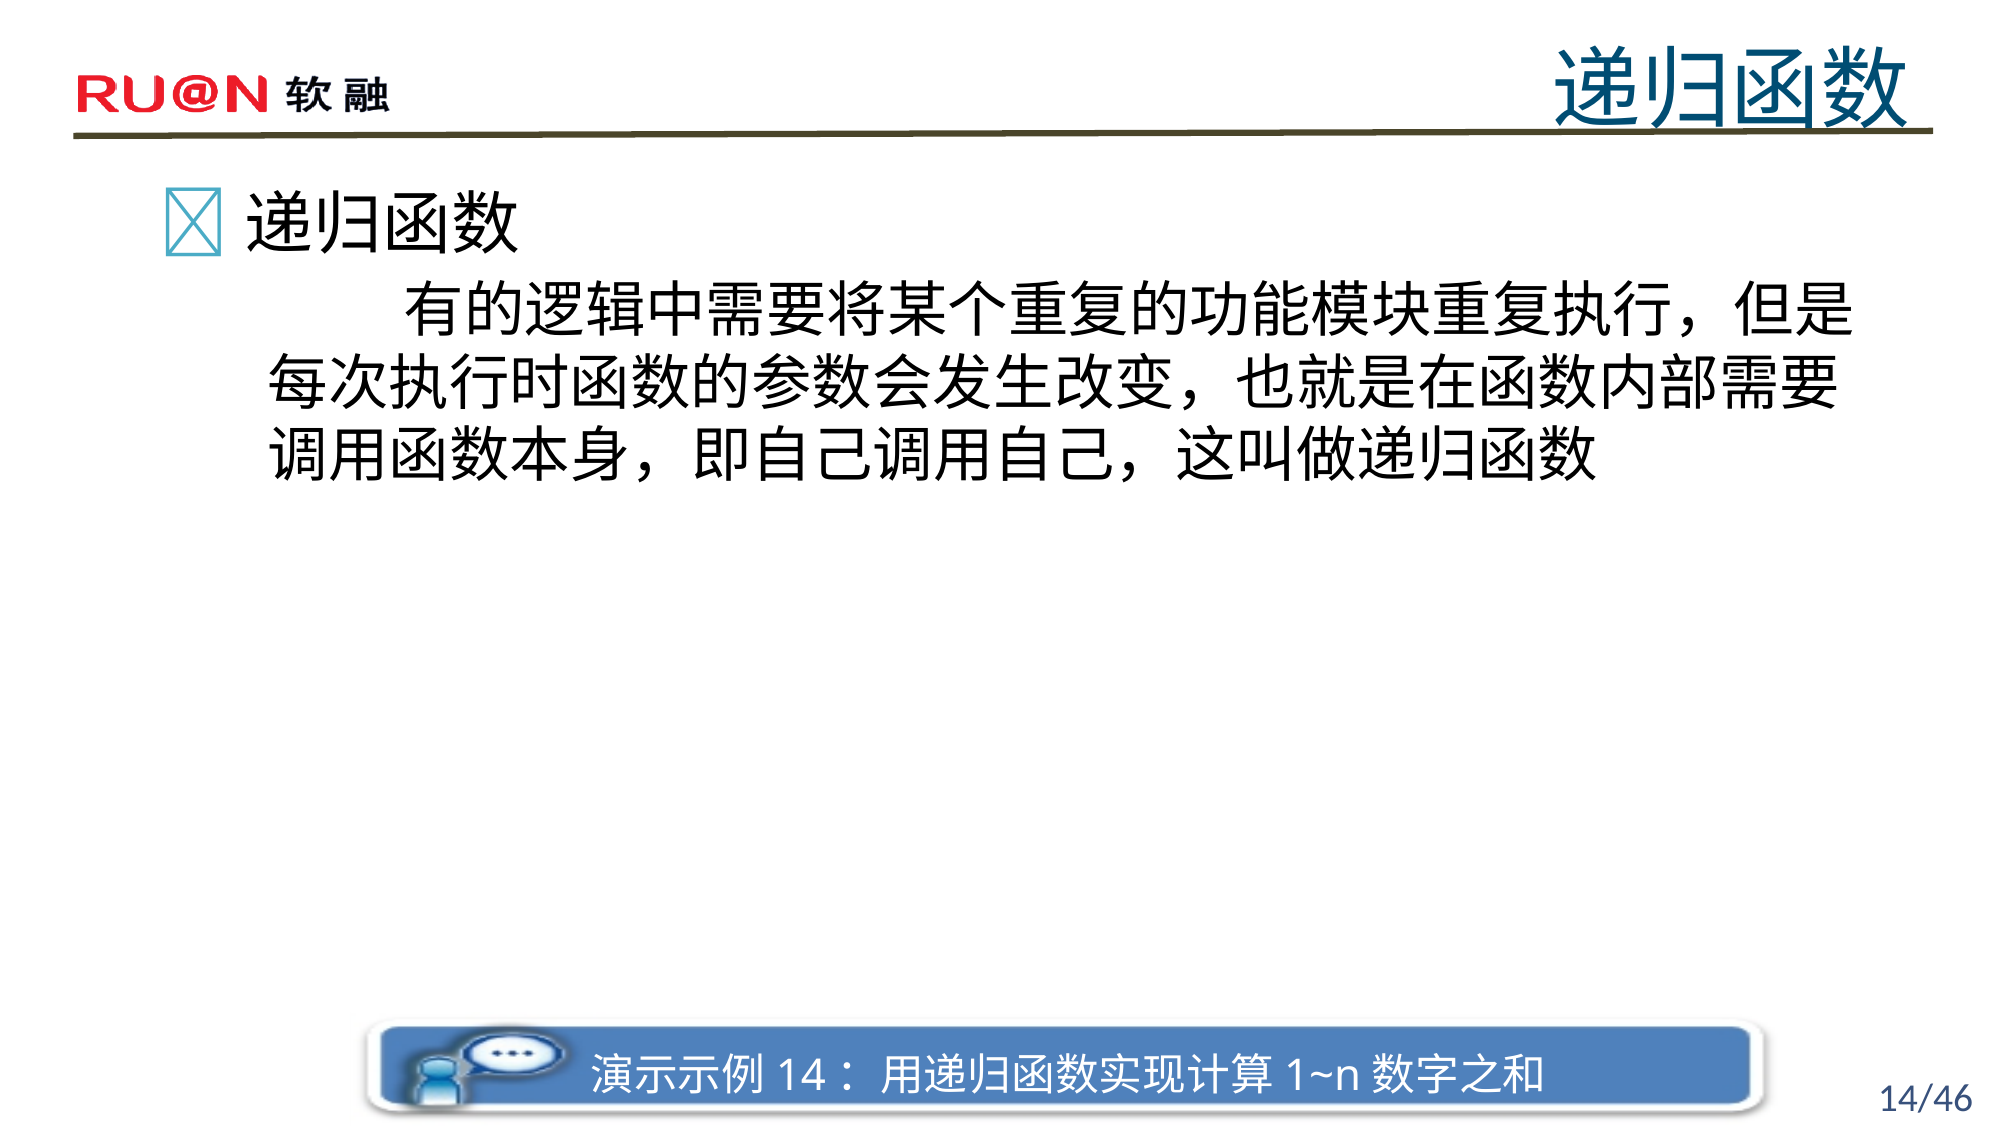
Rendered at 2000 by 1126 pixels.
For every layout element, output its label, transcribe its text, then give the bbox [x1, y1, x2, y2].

text_box 递归函数 [1551, 50, 1910, 149]
picture [77, 74, 392, 113]
text_box 有的逻辑中需要将某个重复的功能模块重复执行，但是每次执行时函数的参数会发生改变，也就是在函数内部需要调用函数本身，即自己调用自己，这叫做递归函数 [249, 262, 1900, 498]
slide_number 14/46 [1787, 1065, 1991, 1126]
picture [349, 1012, 1784, 1126]
text_box 递归函数 [159, 187, 520, 271]
